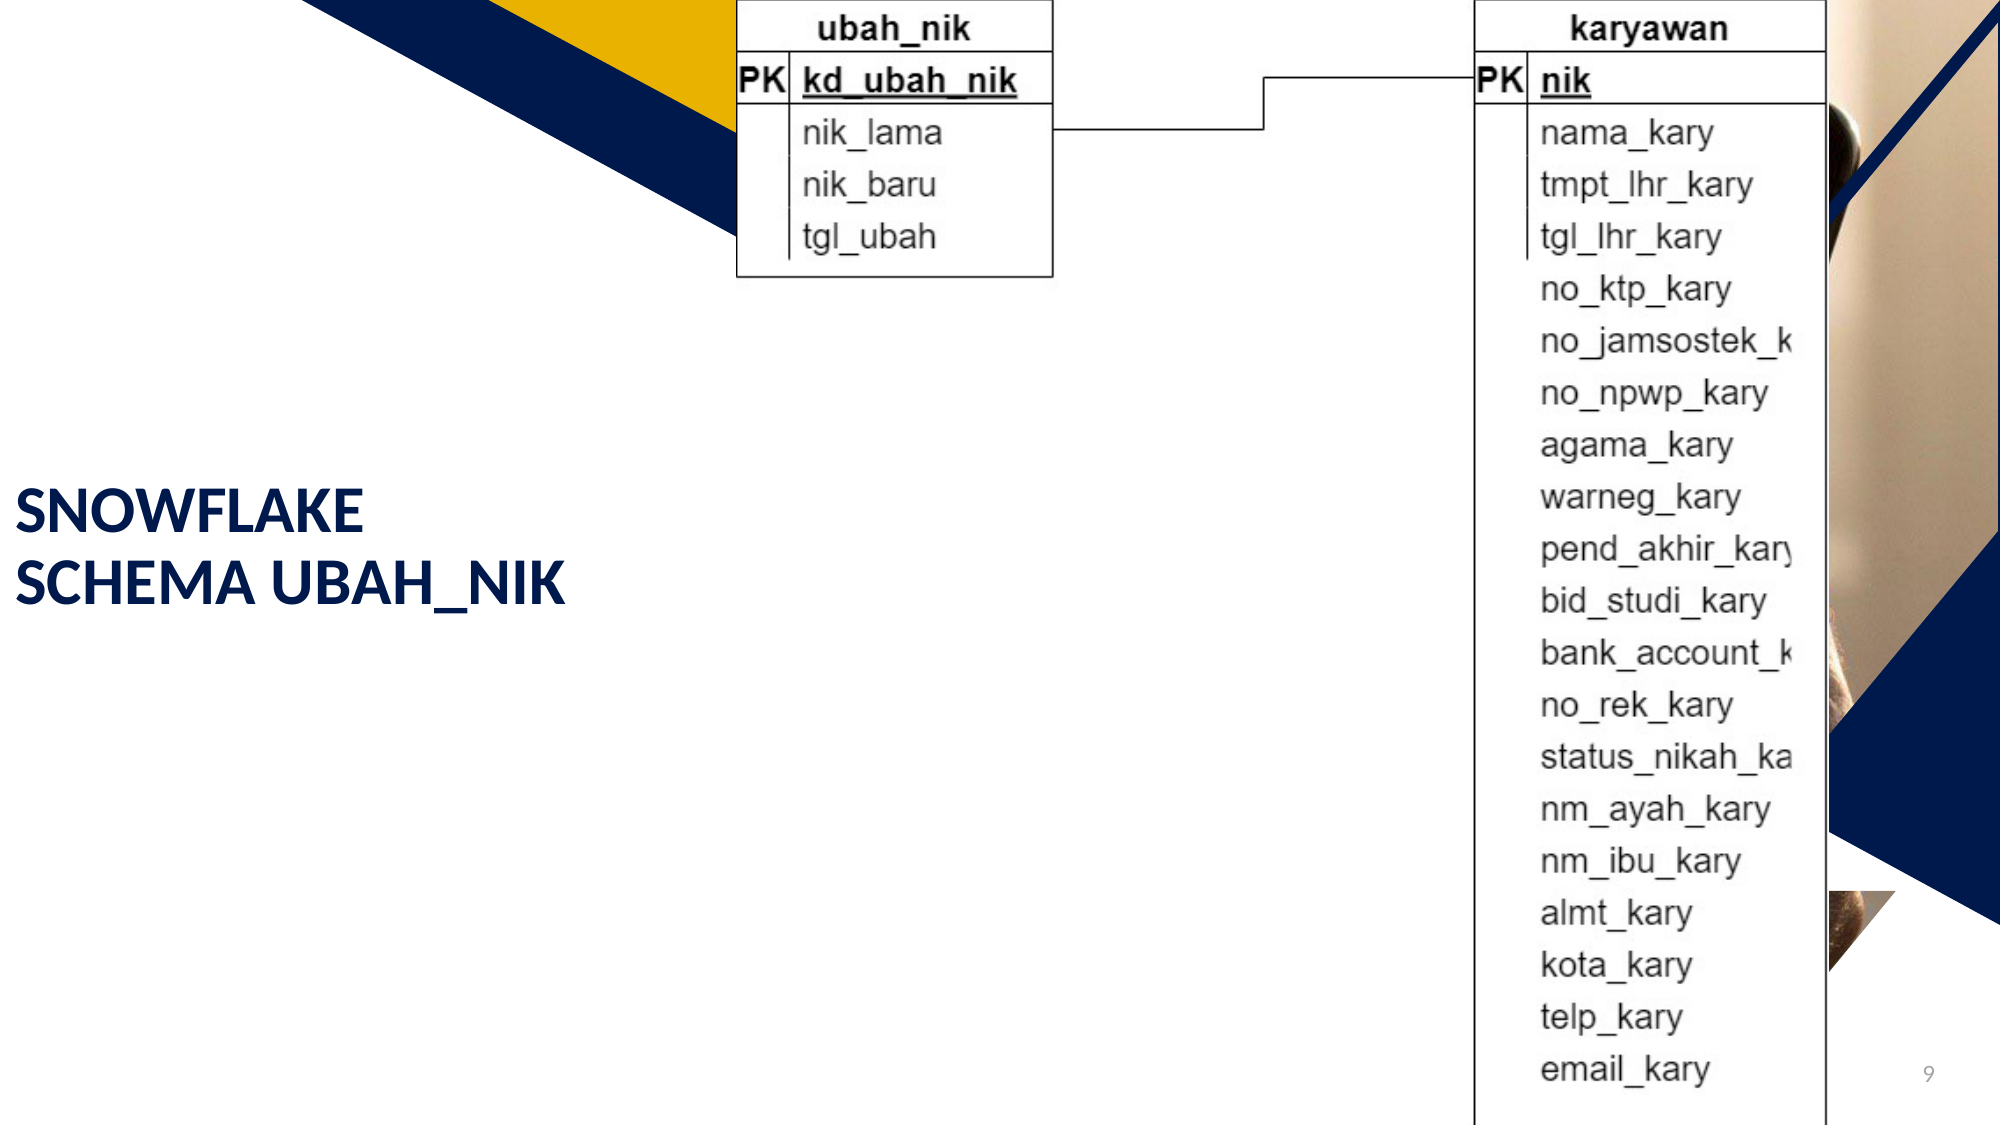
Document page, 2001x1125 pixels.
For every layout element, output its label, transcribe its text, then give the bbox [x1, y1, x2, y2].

title SNOWFLAKE SCHEMA UBAH_NIK [0, 419, 606, 619]
picture [736, 0, 2000, 1125]
